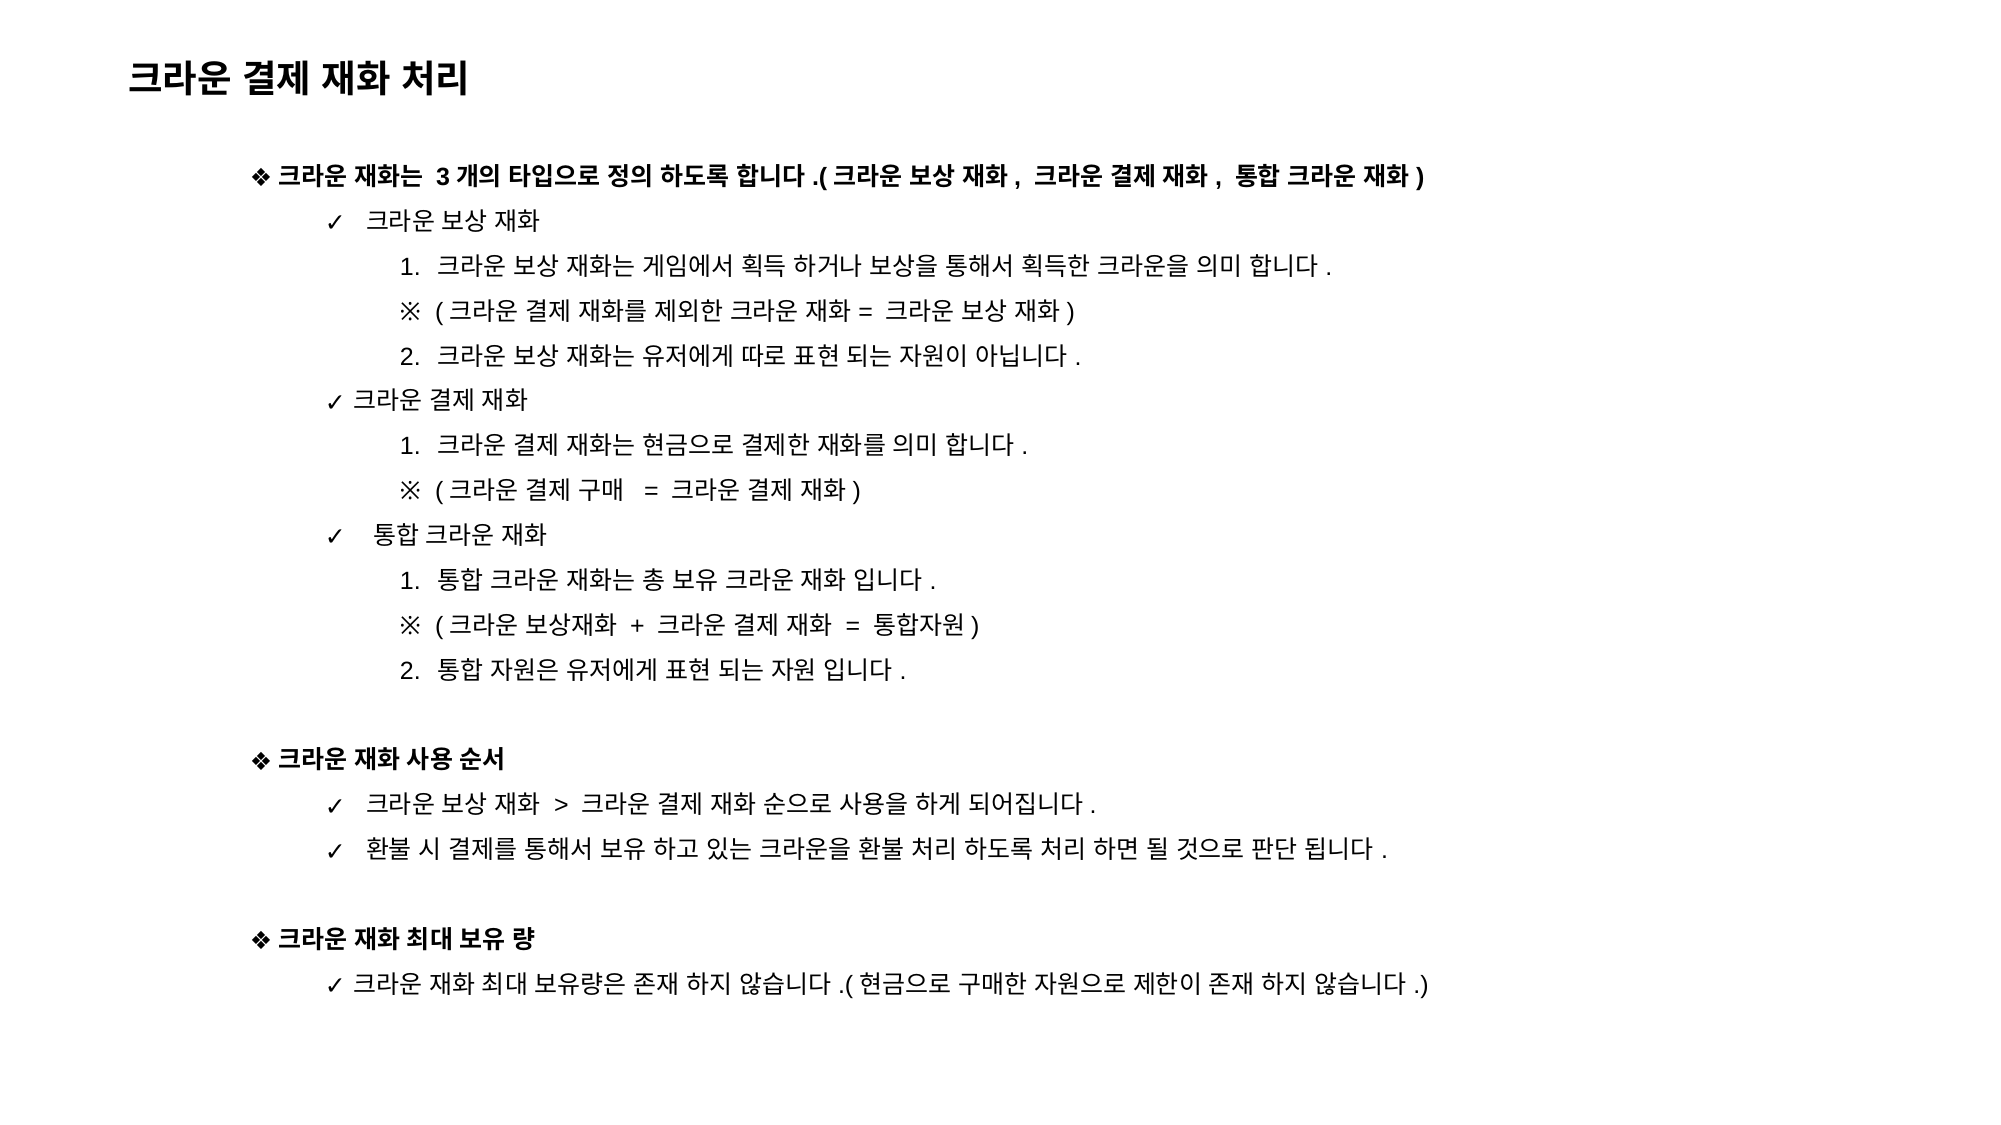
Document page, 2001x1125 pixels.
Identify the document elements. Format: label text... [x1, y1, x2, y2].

text_box 크라운 재화는 3개의 타입으로 정의 하도록 합니다.(크라운 보상 재화, 크라운 결제 재화, 통합 크라운 재화) 크라운 보상 재화 크라운 보상 재화는 게임에서 획득 하거나 보상을 통해서 획득한 크라운을 의미 합니다. ※ (크라운 결제 재화를 제외한 크라운 재화= 크라운 보상 재화) 크라운 보상 재화는 유저에게 따로 표현 되는 자원이 아닙니다. 크라운 결제 재화 크라운 결제 재화는 현금으로 결제한 재화를 의미 합니다. ※ (크라운 결제 구매 = 크라운 결제 재화) 통합 크라운 재화 통합 크라운 재화는 총 보유 크라운 재화 입니다. ※ (크라운 보상재화 + 크라운 결제 재화 = 통합자원) 통합 자원은 유저에게 표현 되는 자원 입니다. 크라운 재화 사용 순서 크라운 보상 재화 > 크라운 결제 재화 순으로 사용을 하게 되어집니다. 환불 시 결제를 통해서 보유 하고 있는 크라운을 환불 처리 하도록 처리 하면 될 것으로 판단 됩니다. 크라운 재화 최대 보유 량 크라운 재화 최대 보유량은 존재 하지 않습니다.(현금으로 구매한 자원으로 제한이 존재 하지 않습니다.) [160, 108, 1824, 1032]
text_box 크라운 결제 재화 처리 [113, 47, 525, 108]
